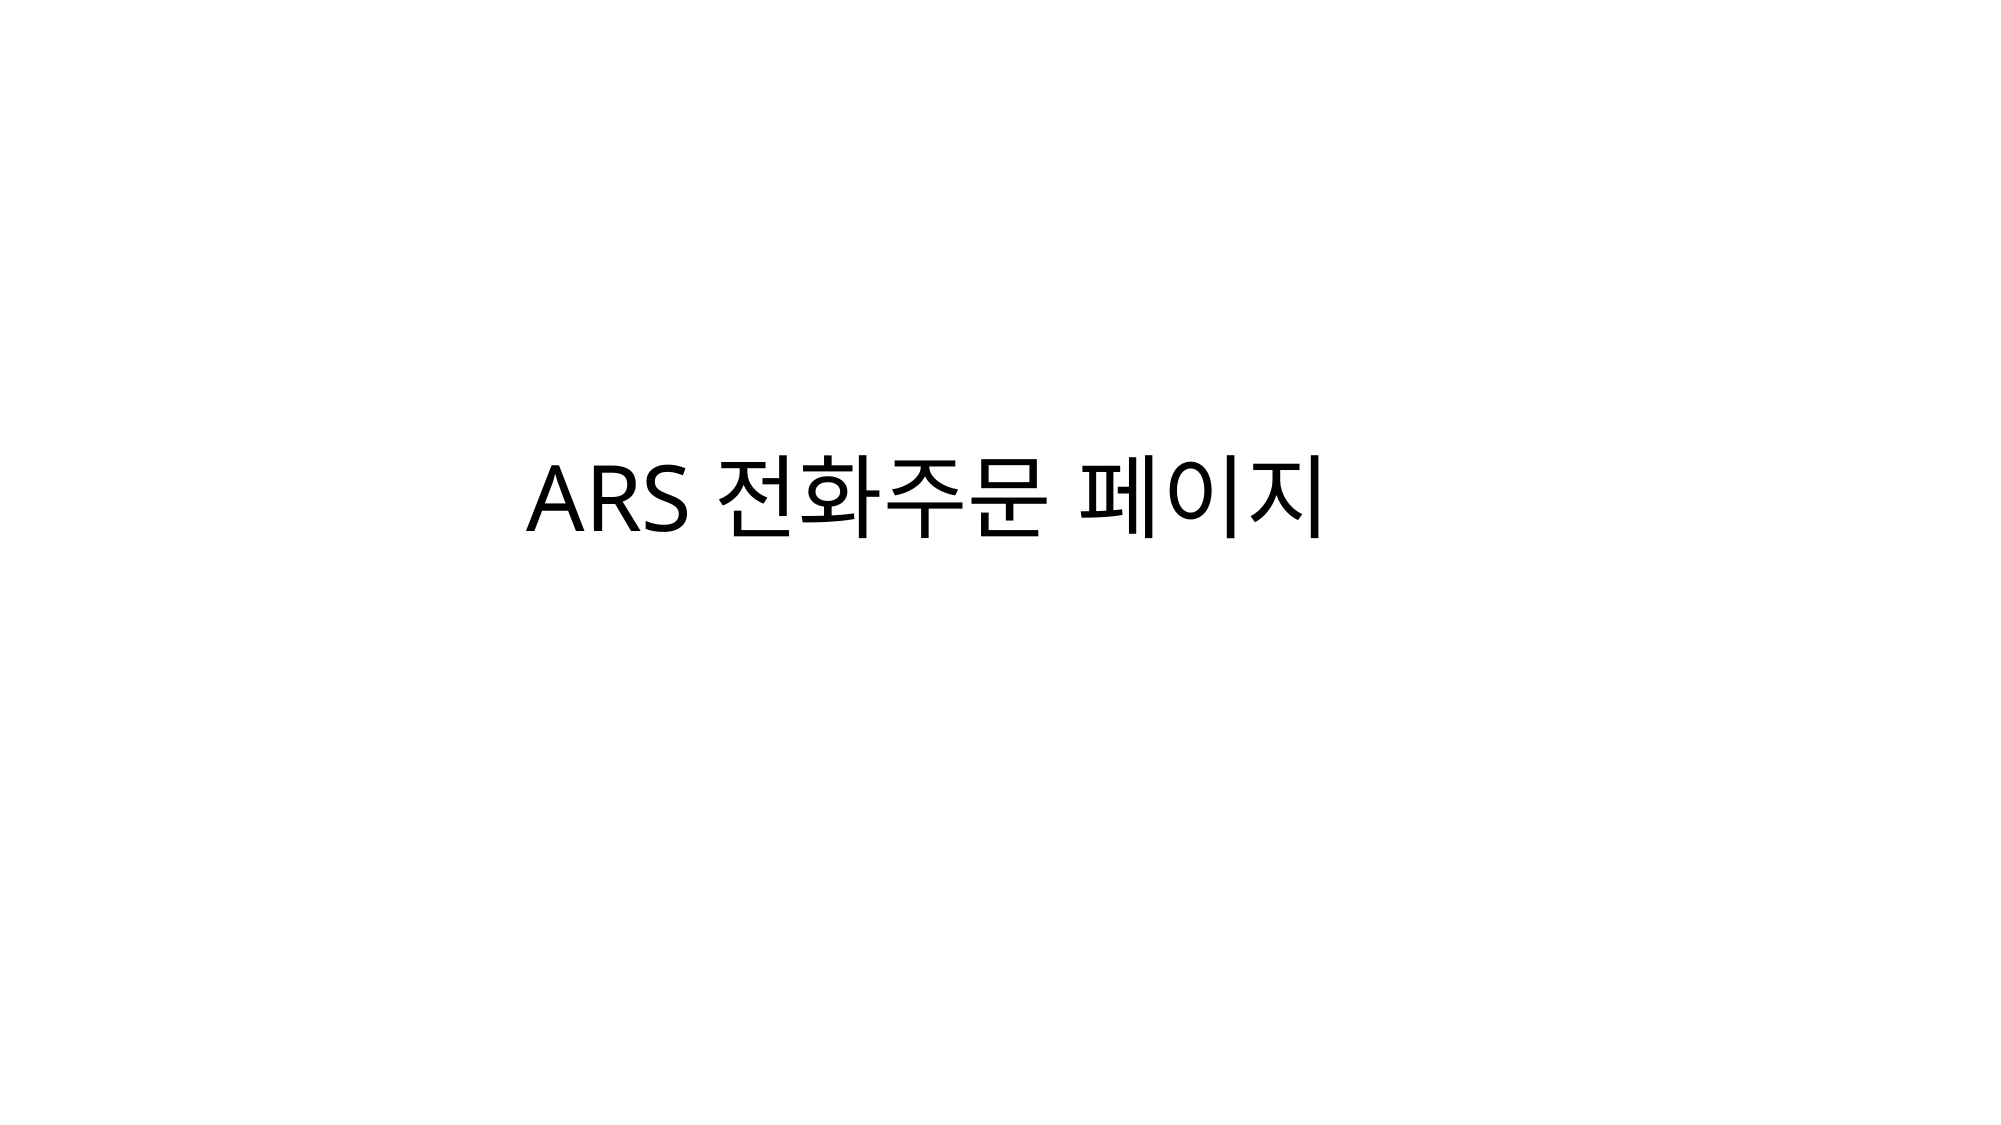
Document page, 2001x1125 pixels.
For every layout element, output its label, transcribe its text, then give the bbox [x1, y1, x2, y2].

title ARS전화주문 페이지 [66, 392, 1792, 610]
